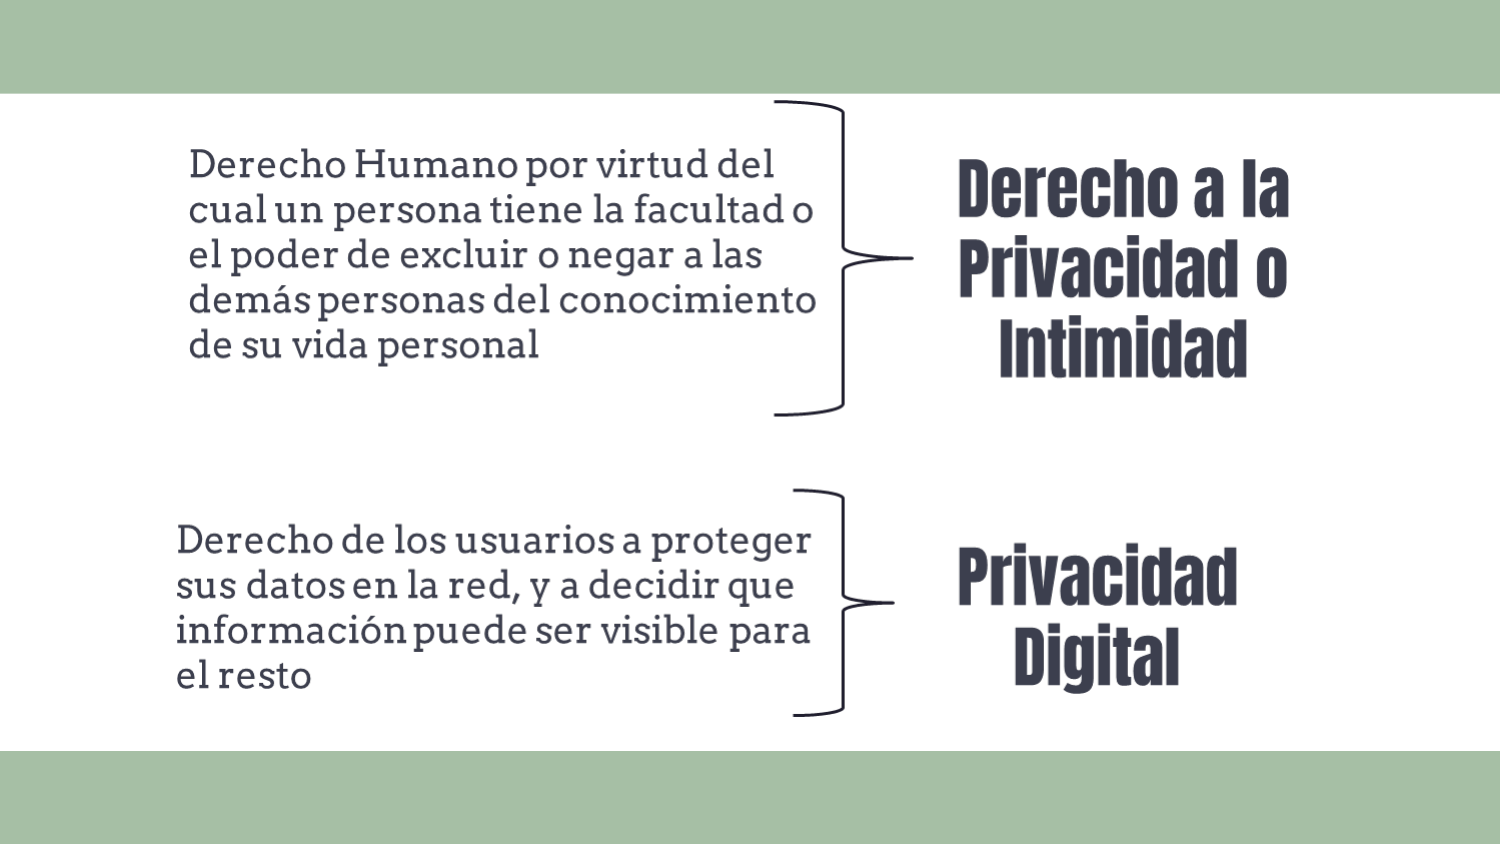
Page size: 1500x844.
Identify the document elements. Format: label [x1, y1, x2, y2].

picture [152, 100, 1348, 744]
